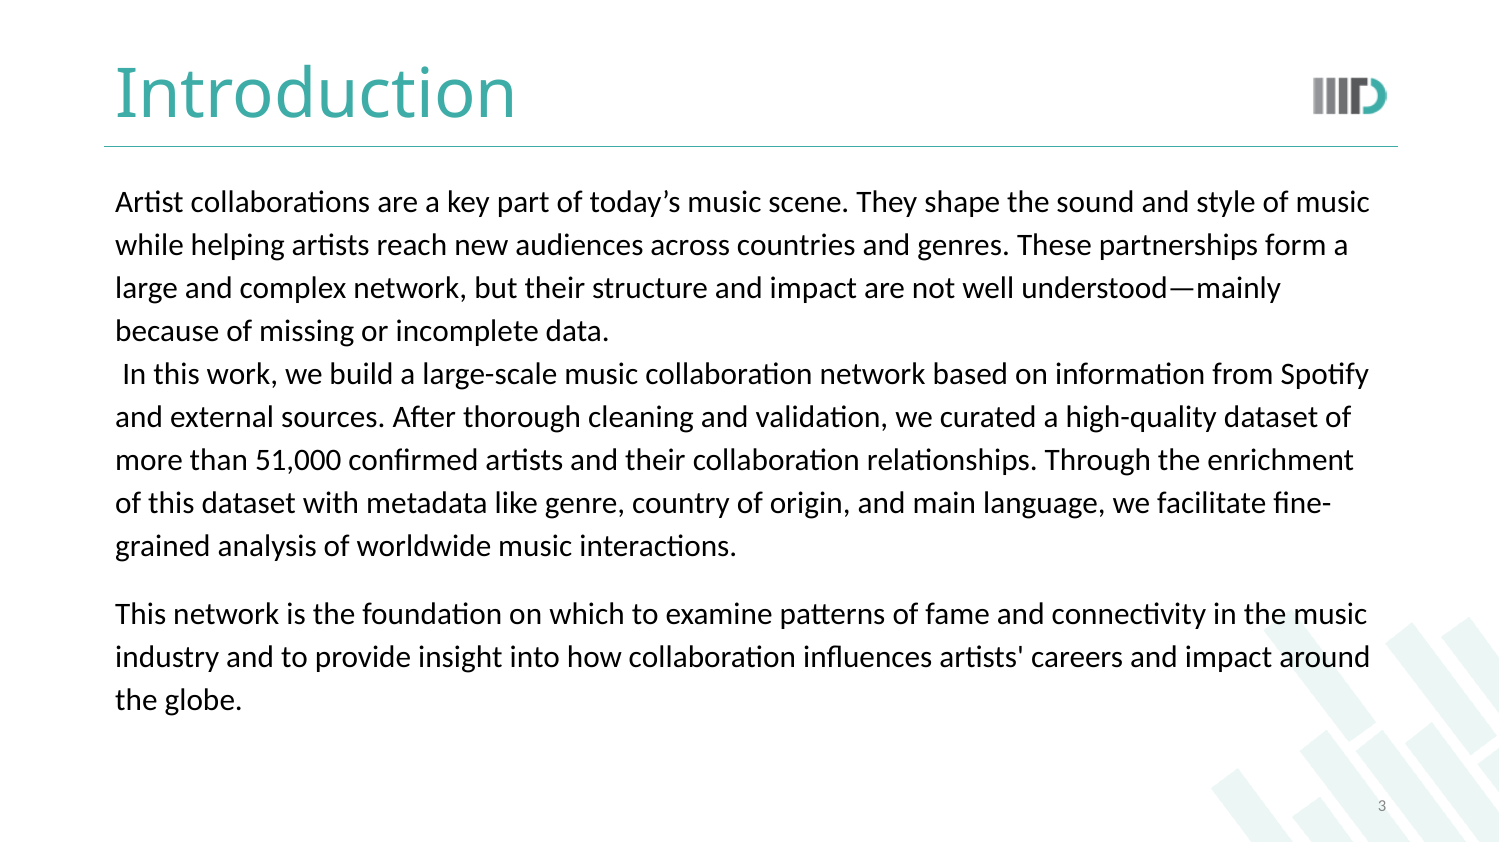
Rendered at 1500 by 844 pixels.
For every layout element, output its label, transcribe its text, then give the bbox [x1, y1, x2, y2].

title Introduction [103, 45, 1267, 147]
picture [1192, 589, 1500, 844]
list Artist collaborations are a key part of today’s music scene. They shape the sound and style of music while helping artists reach new audiences across countries and genres. These partnerships form a large and complex network, but their structure and impact are not well understood—mainly because of missing or incomplete data. In this work, we build a large-scale music collaboration network based on information from Spotify and external sources. After thorough cleaning and validation, we curated a high-quality dataset of more than 51,000 confirmed artists and their collaboration relationships. Through the enrichment of this dataset with metadata like genre, country of origin, and main language, we facilitate fine-grained analysis of worldwide music interactions. This network is the foundation on which to examine patterns of fame and connectivity in the music industry and to provide insight into how collaboration influences artists' careers and impact around the globe. [103, 169, 1398, 761]
picture [1299, 68, 1398, 124]
slide_number ‹#› [1060, 782, 1398, 827]
